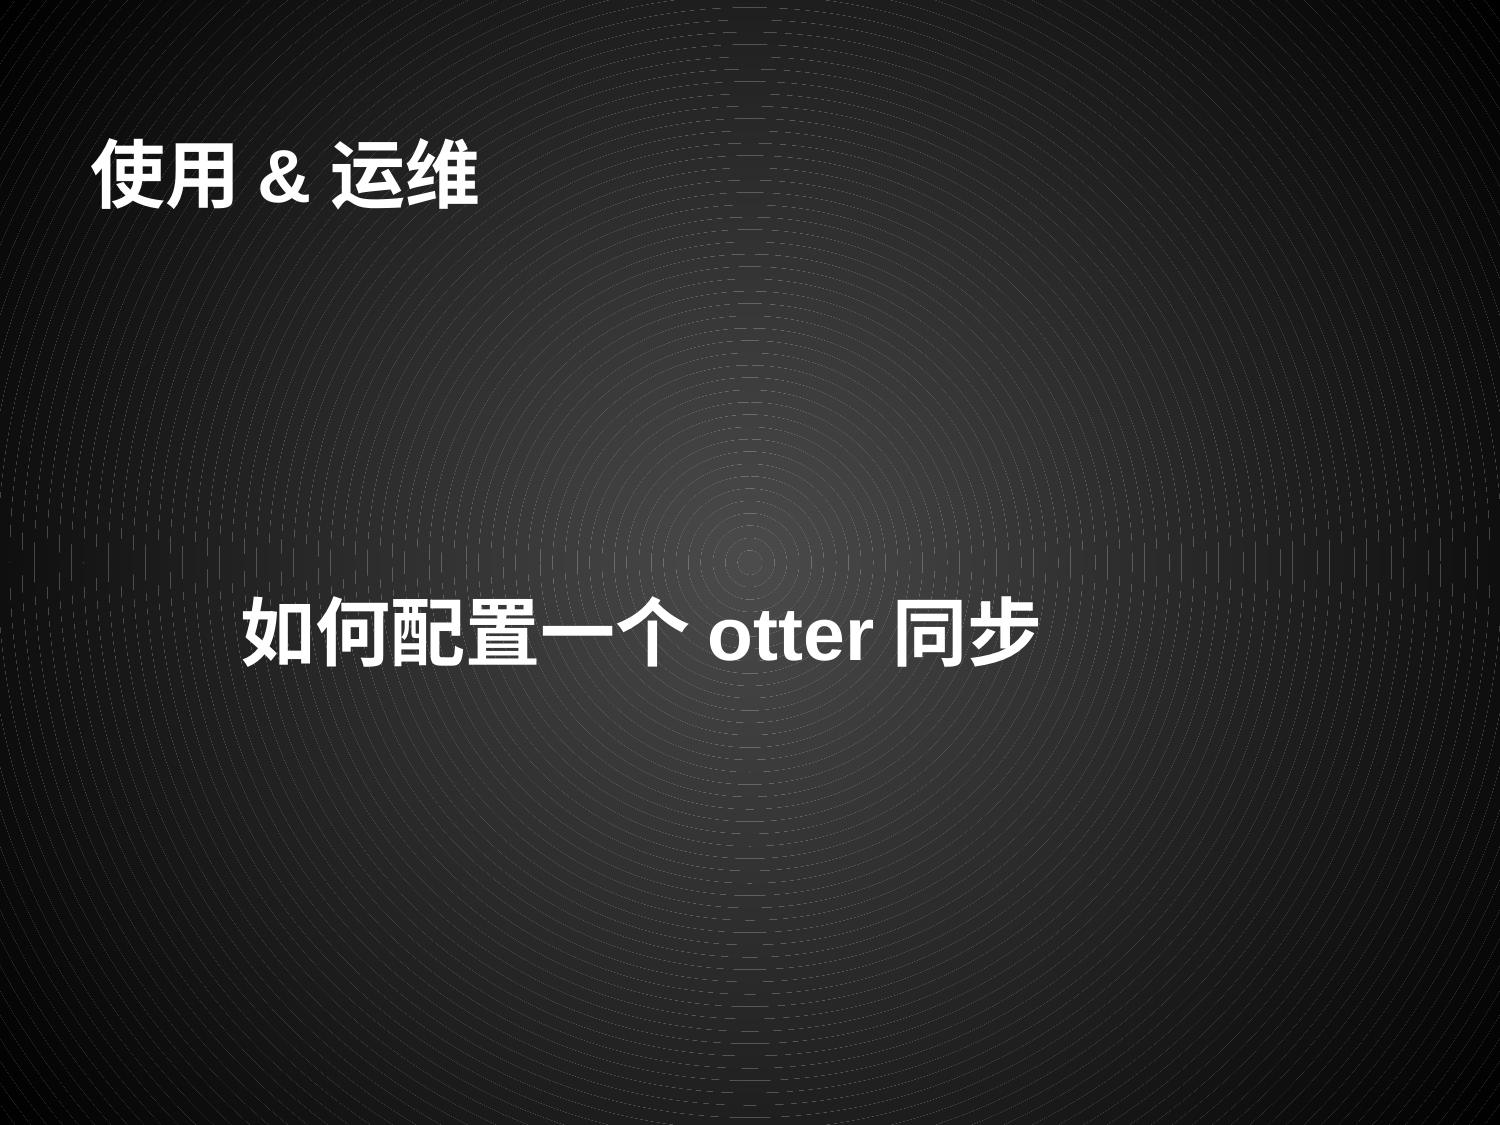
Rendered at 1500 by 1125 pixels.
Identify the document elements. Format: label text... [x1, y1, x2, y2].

title 使用&运维 [75, 45, 1425, 233]
list 如何配置一个otter同步 [75, 262, 1425, 1078]
